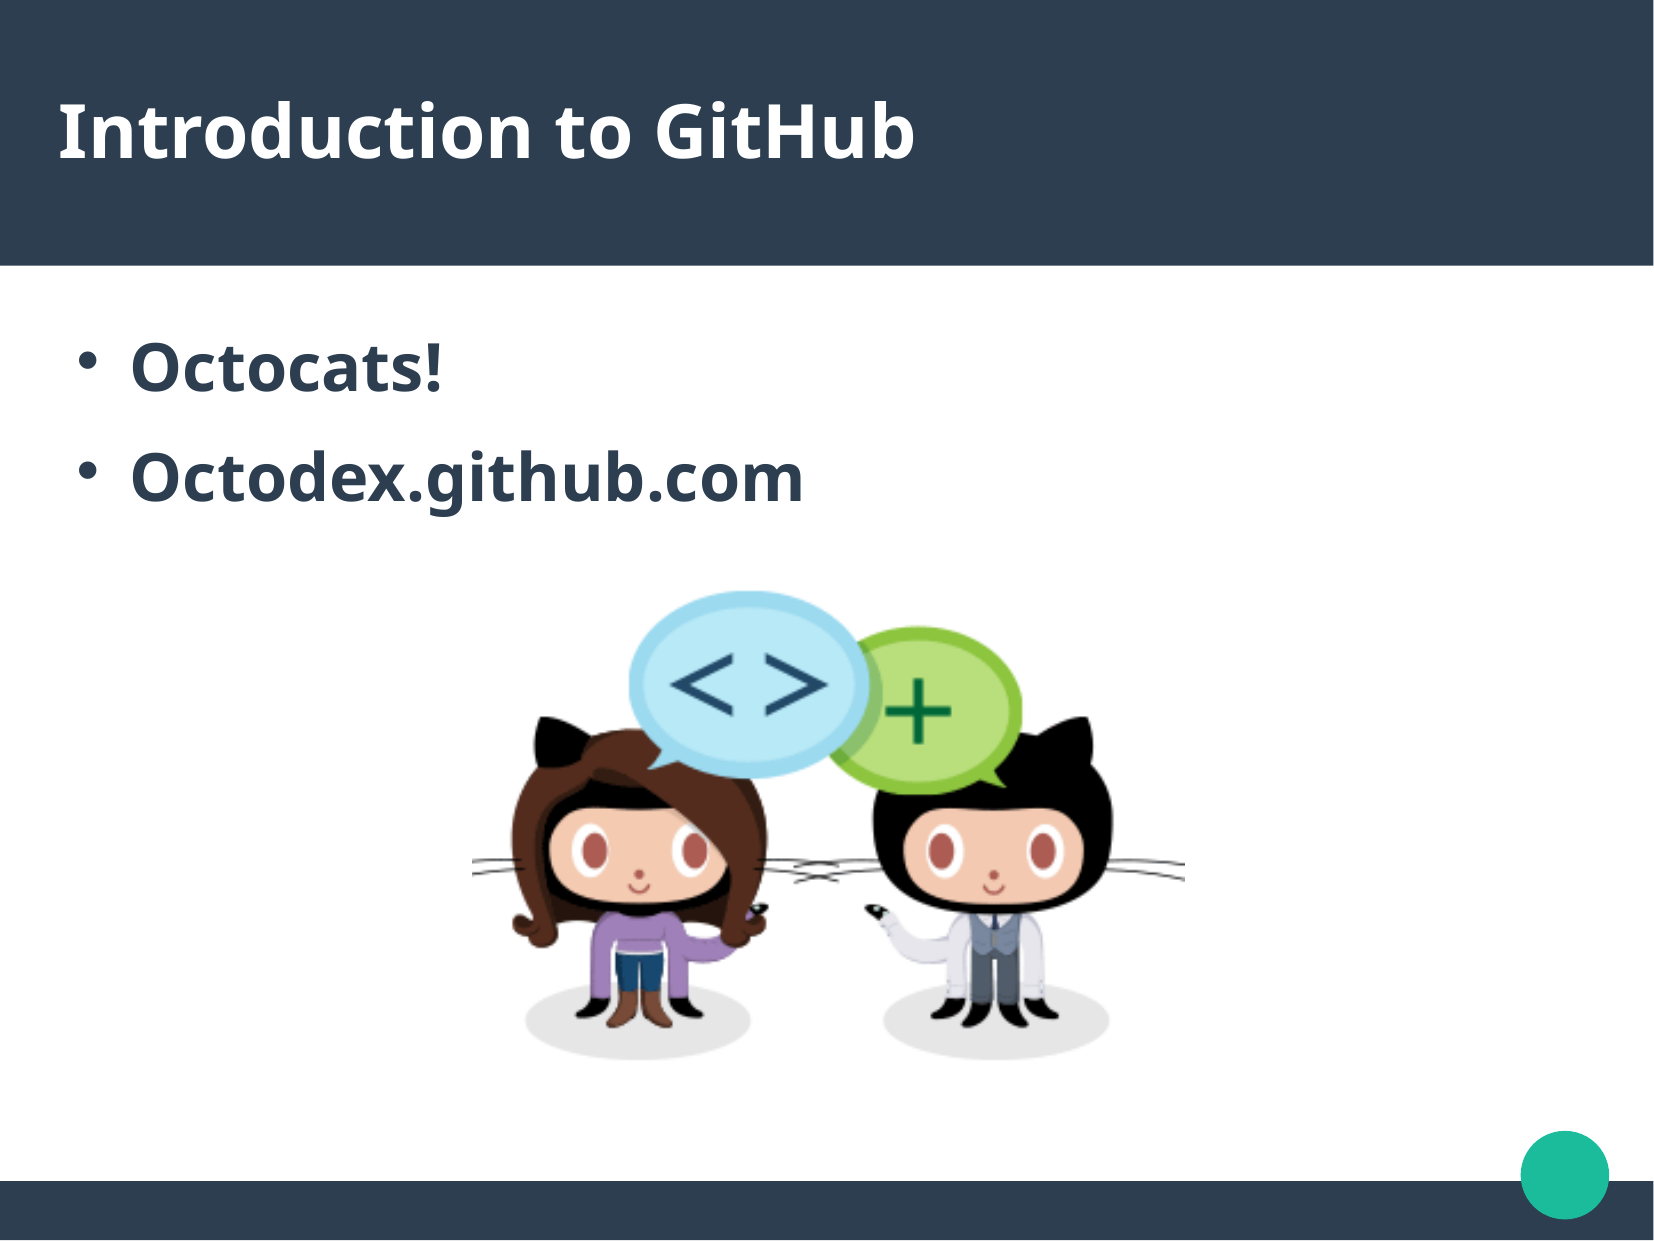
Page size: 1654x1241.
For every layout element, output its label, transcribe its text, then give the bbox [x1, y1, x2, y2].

picture [472, 539, 1185, 1111]
text_box Introduction to GitHub [58, 49, 1595, 207]
text_box Octocats! Octodex.github.com [58, 324, 1595, 1152]
